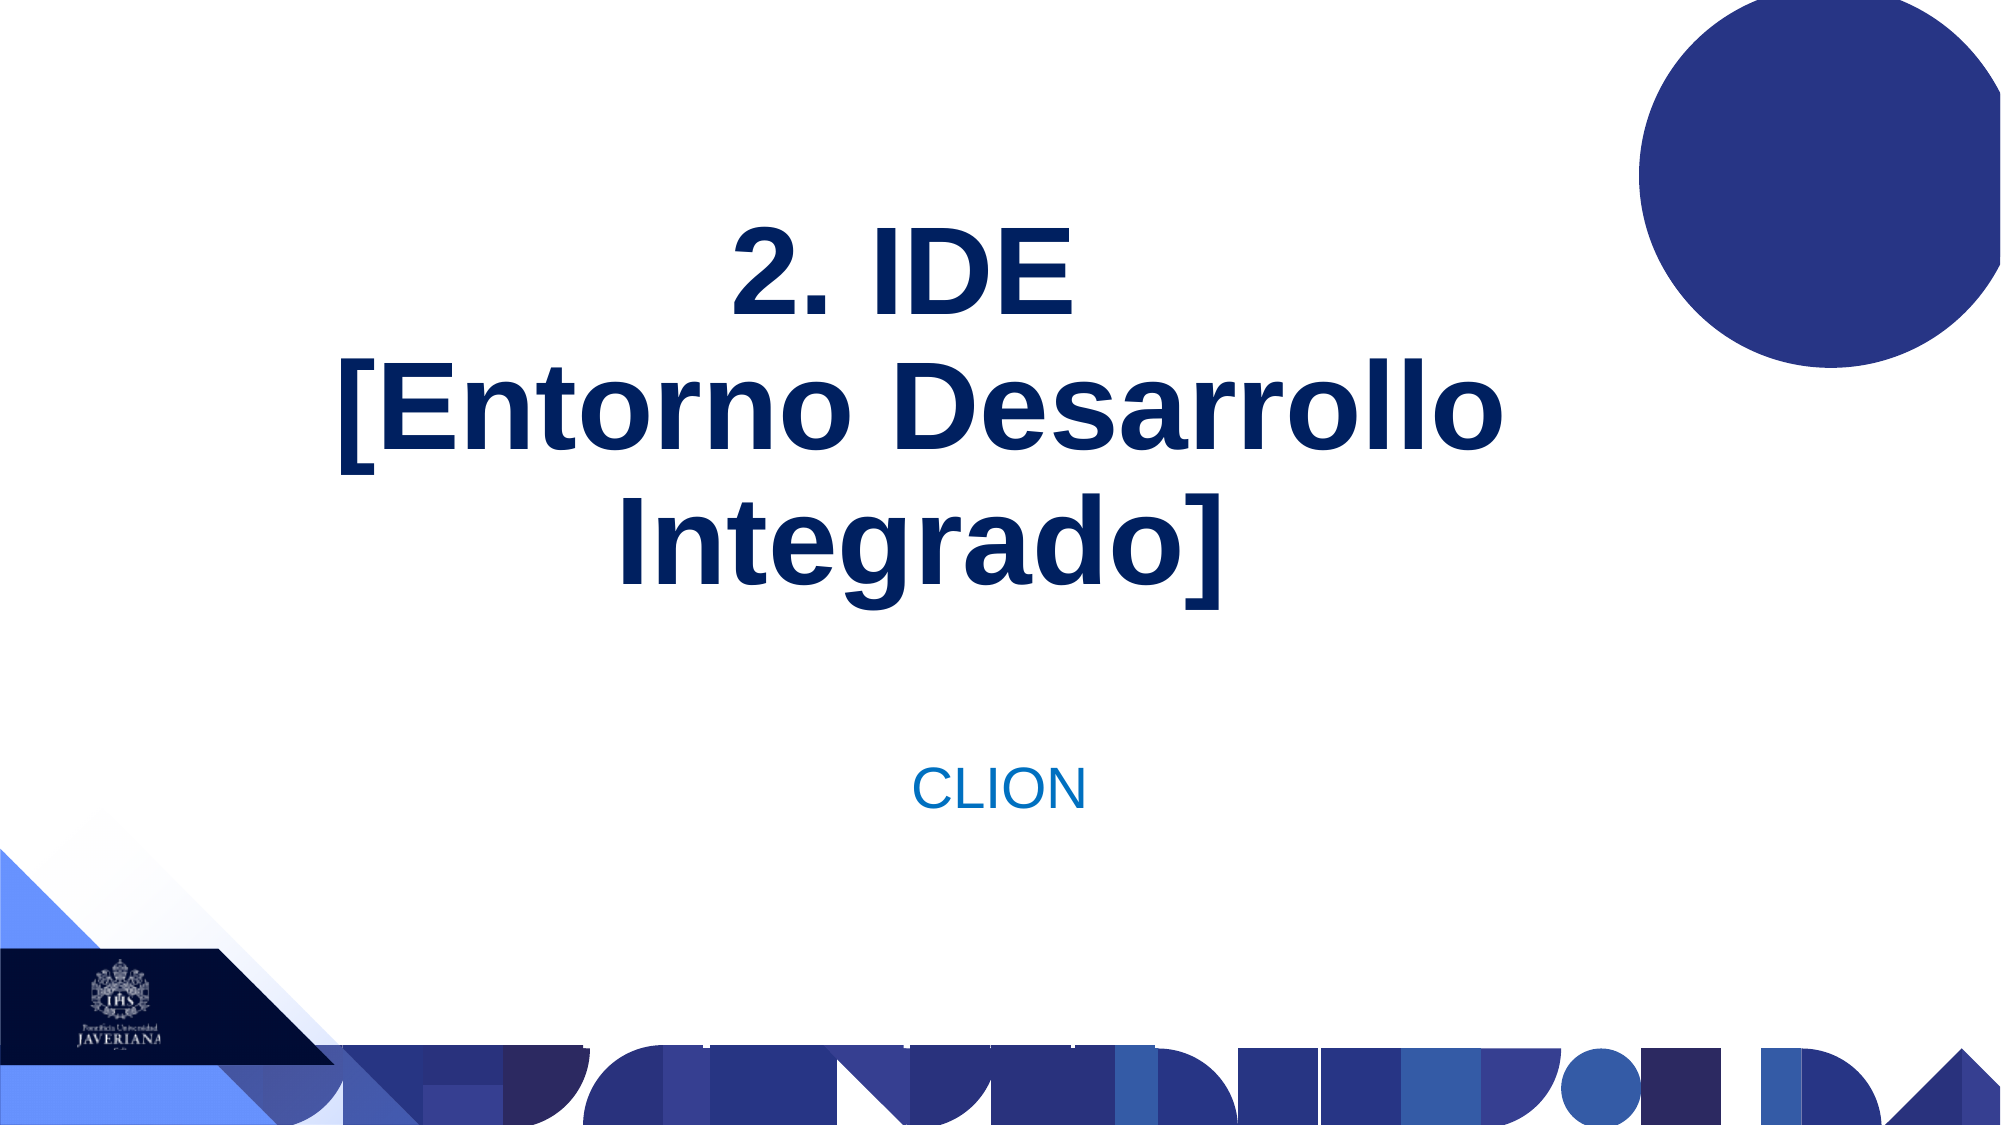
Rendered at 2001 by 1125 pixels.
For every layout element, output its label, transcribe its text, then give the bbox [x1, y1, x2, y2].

title 2. IDE [Entorno Desarrollo Integrado] [230, 199, 1613, 624]
picture [0, 705, 419, 1125]
subtitle CLION [456, 750, 1544, 830]
